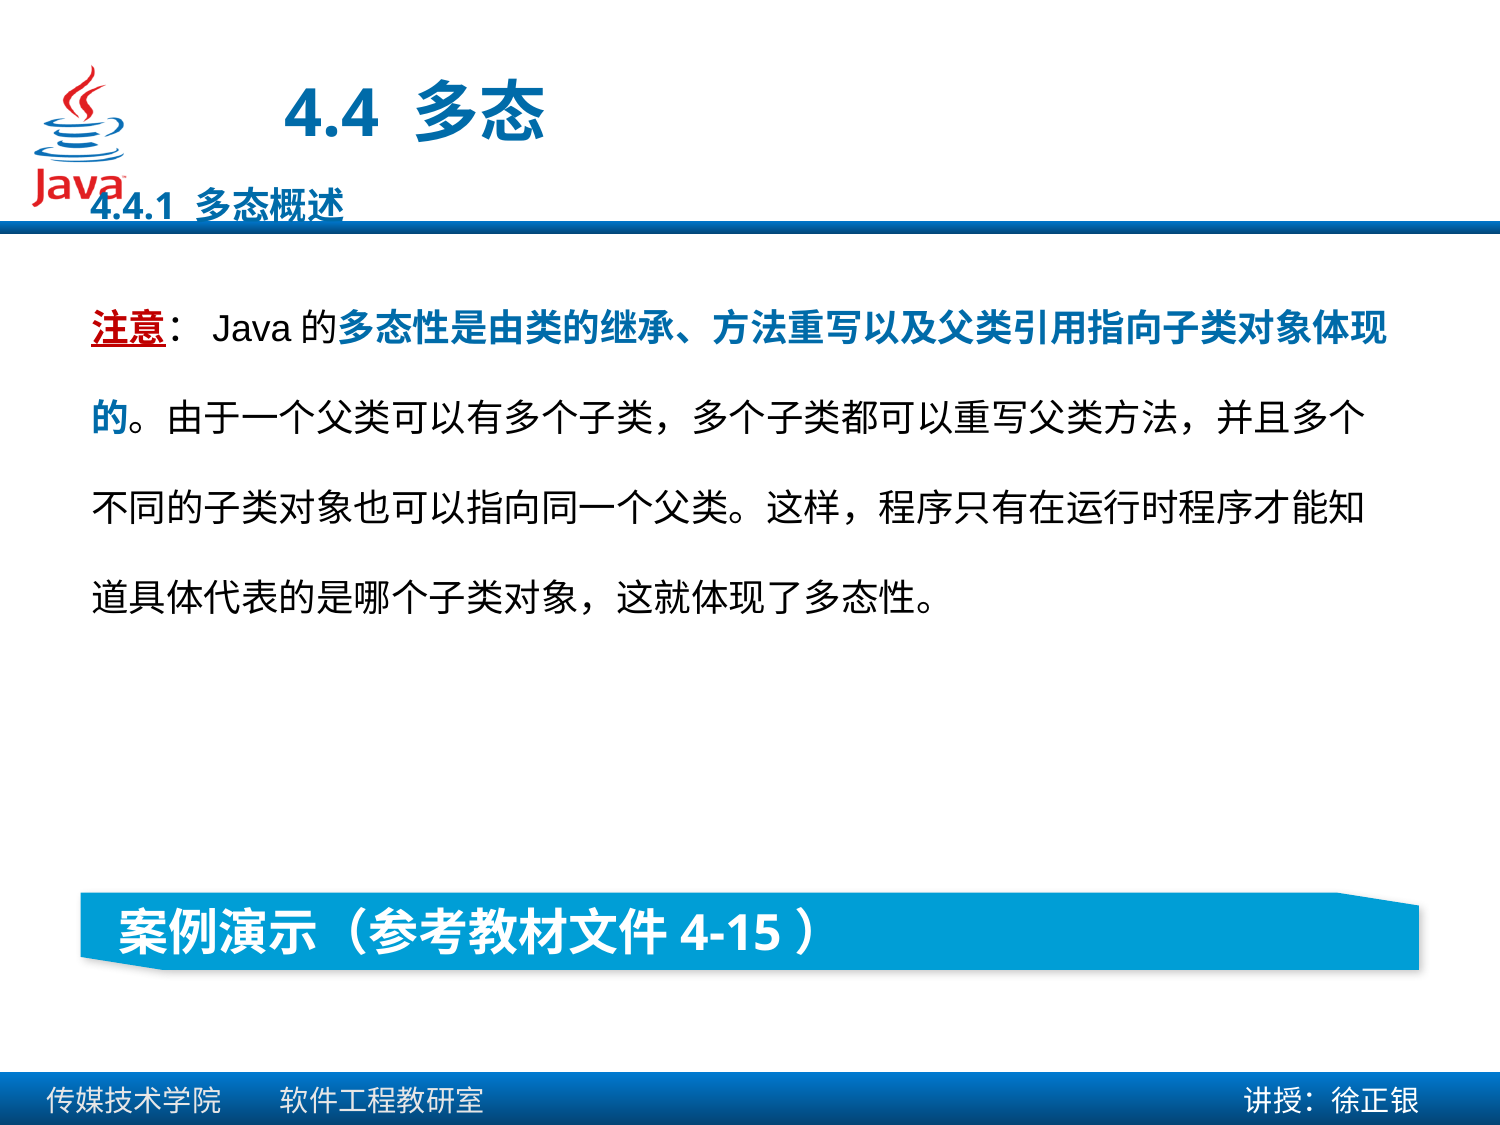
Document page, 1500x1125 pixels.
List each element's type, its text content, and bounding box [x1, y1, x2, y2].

text_box 4.4 多态 [269, 63, 1081, 156]
list 4.4.1 多态概述 [74, 174, 1426, 283]
text_box 注意：Java的多态性是由类的继承、方法重写以及父类引用指向子类对象体现的。由于一个父类可以有多个子类，多个子类都可以重写父类方法，并且多个不同的子类对象也可以指向同一个父类。这样，程序只有在运行时程序才能知道具体代表的是哪个子类对象，这就体现了多态性。 [76, 283, 1415, 627]
picture [3, 55, 160, 215]
text_box 案例演示（参考教材文件4-15） [80, 892, 1419, 970]
